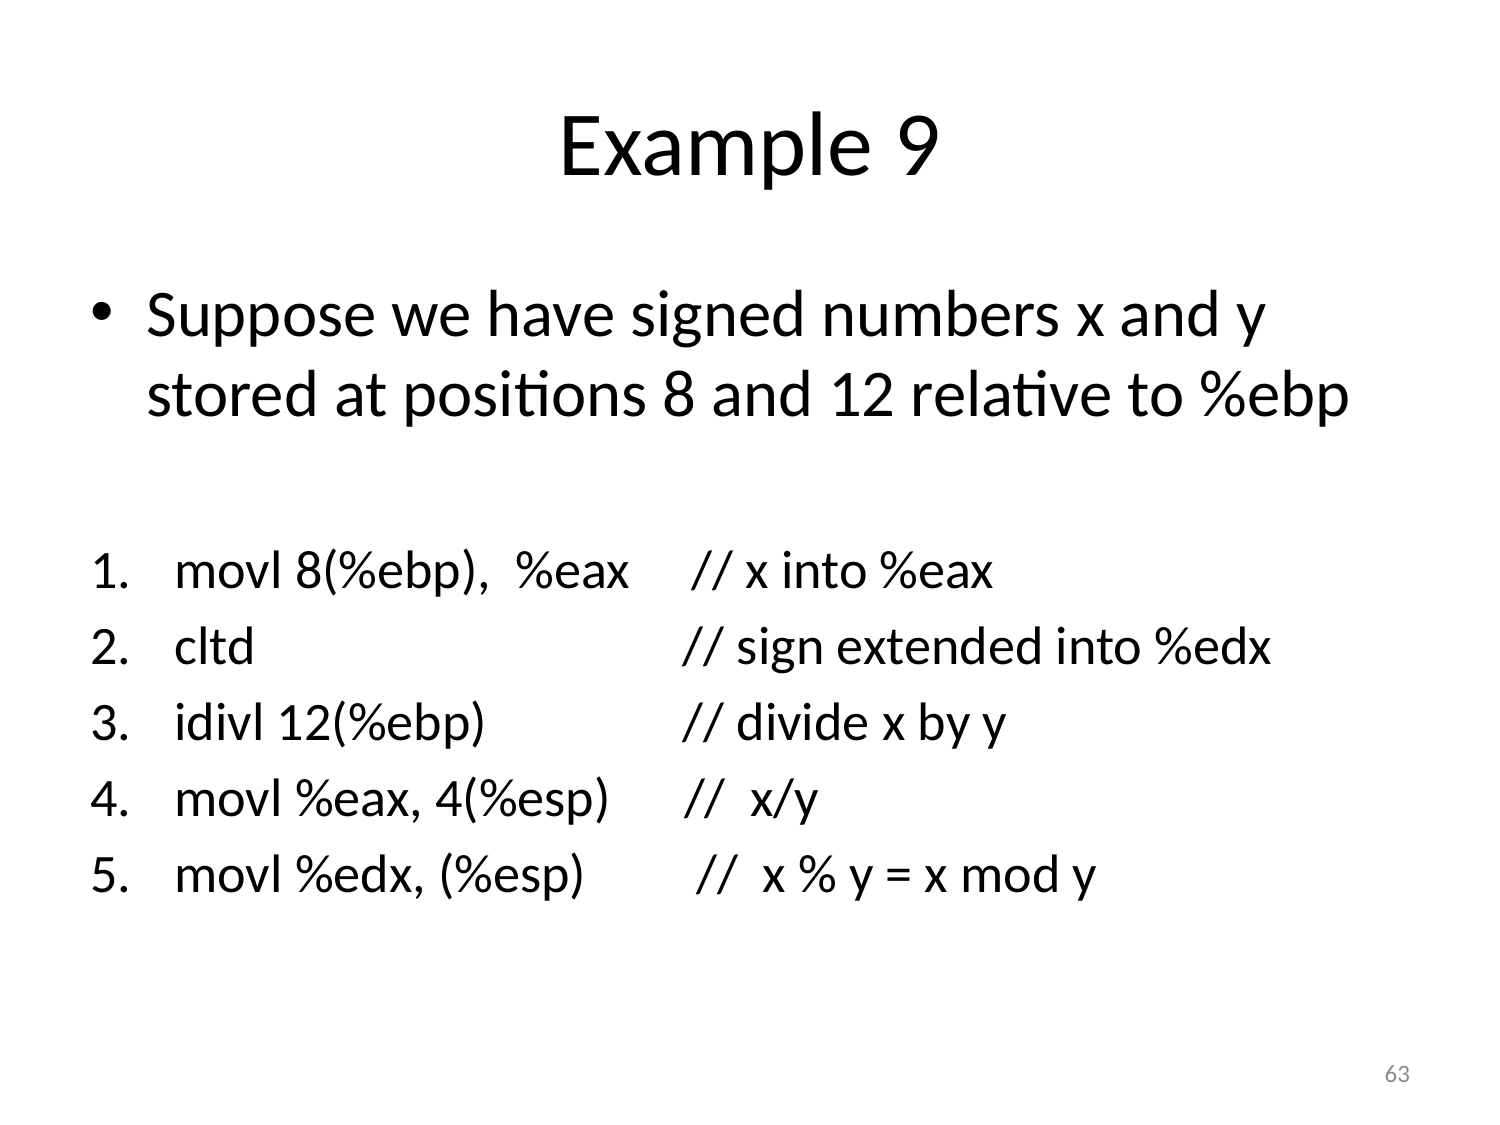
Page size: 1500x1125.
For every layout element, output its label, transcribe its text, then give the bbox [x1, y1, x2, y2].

title Example 9 [75, 45, 1425, 233]
list Suppose we have signed numbers x and y stored at positions 8 and 12 relative to %ebp movl 8(%ebp), %eax // x into %eax cltd // sign extended into %edx idivl 12(%ebp) // divide x by y movl %eax, 4(%esp) // x/y movl %edx, (%esp) // x % y = x mod y [75, 262, 1425, 1005]
slide_number 63 [1074, 1042, 1425, 1103]
